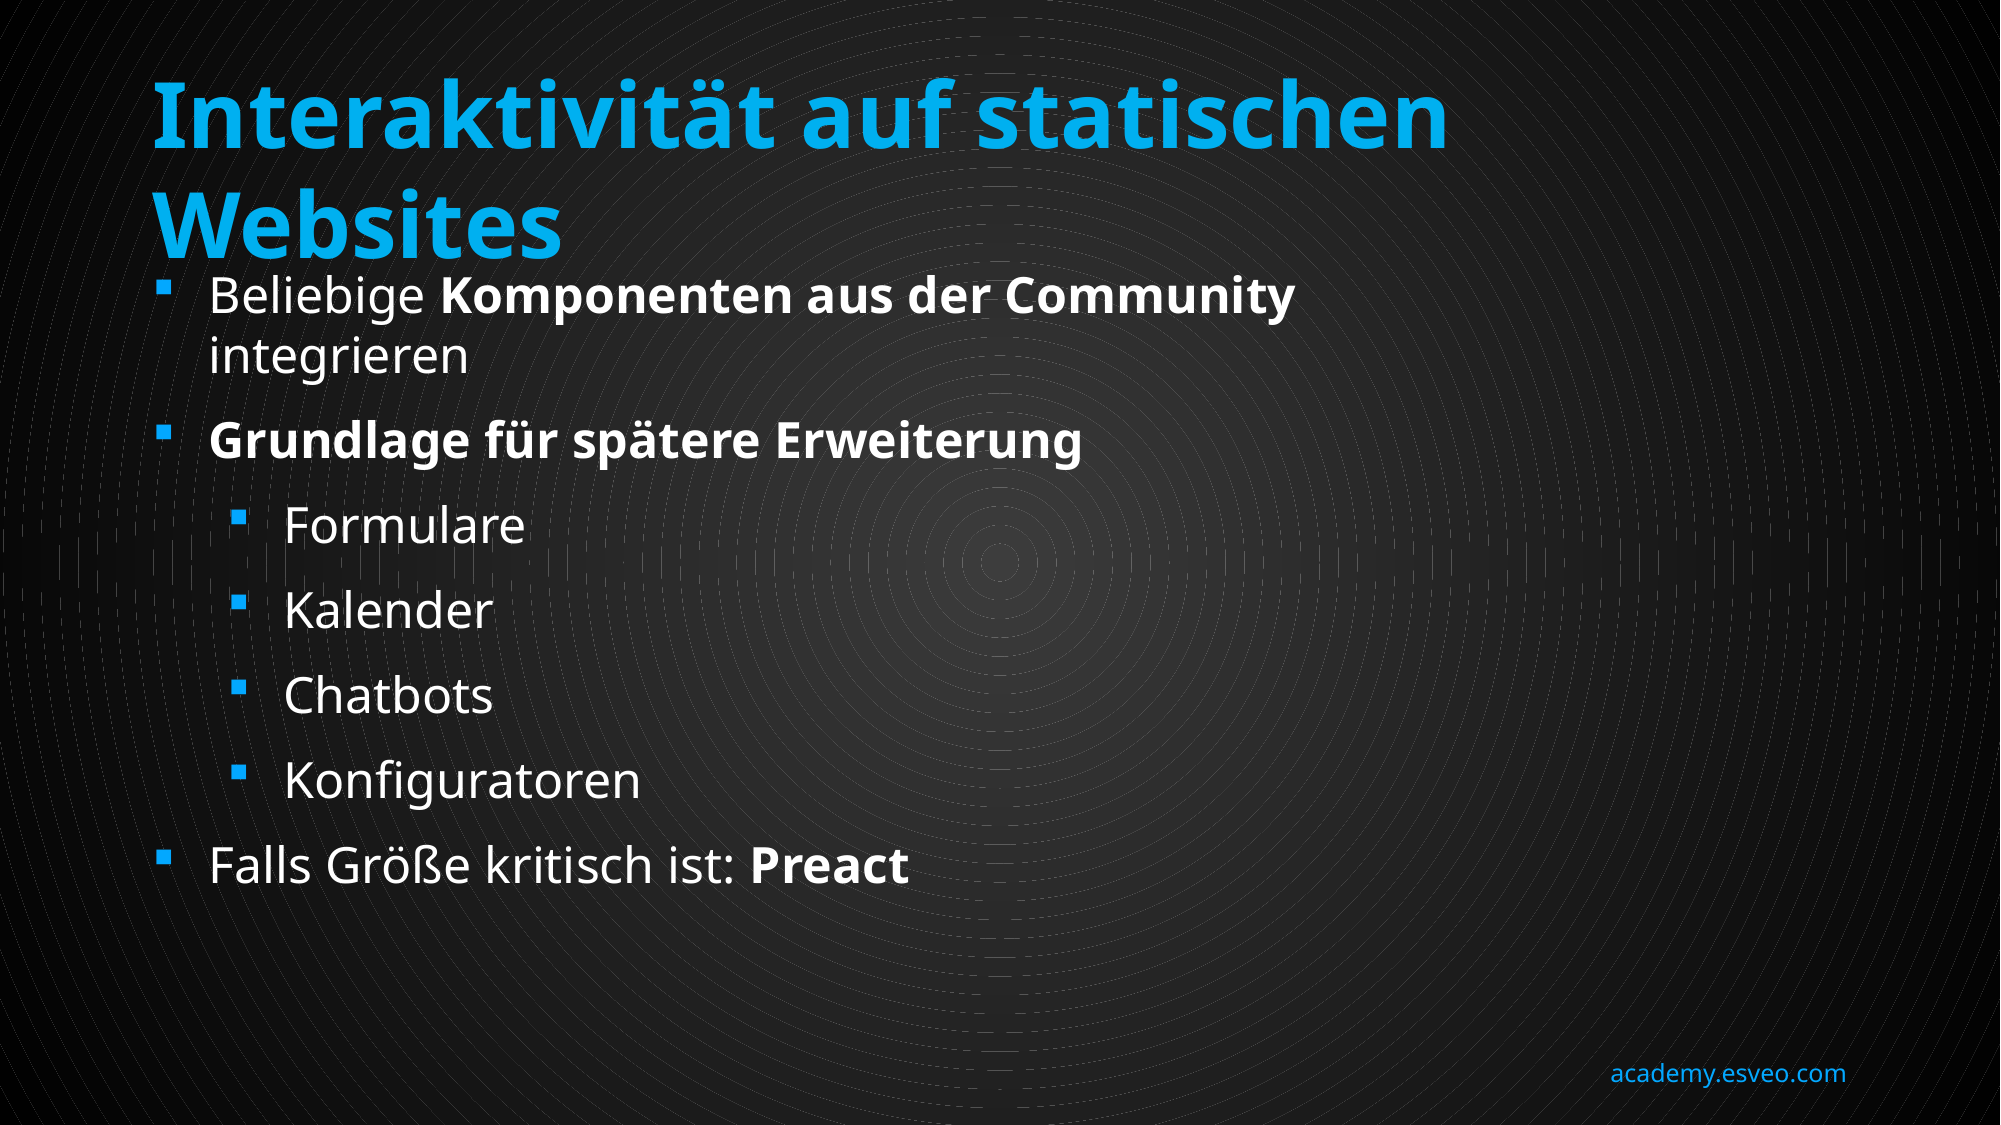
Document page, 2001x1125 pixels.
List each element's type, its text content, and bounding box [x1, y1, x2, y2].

text_box Beliebige Komponenten aus der Community integrieren Grundlage für spätere Erweiterung Formulare Kalender Chatbots Konfiguratoren Falls Größe kritisch ist: Preact [137, 256, 1575, 901]
text_box Interaktivität auf statischen Websites [137, 49, 1780, 285]
text_box academy.esveo.com [1412, 1042, 1863, 1103]
